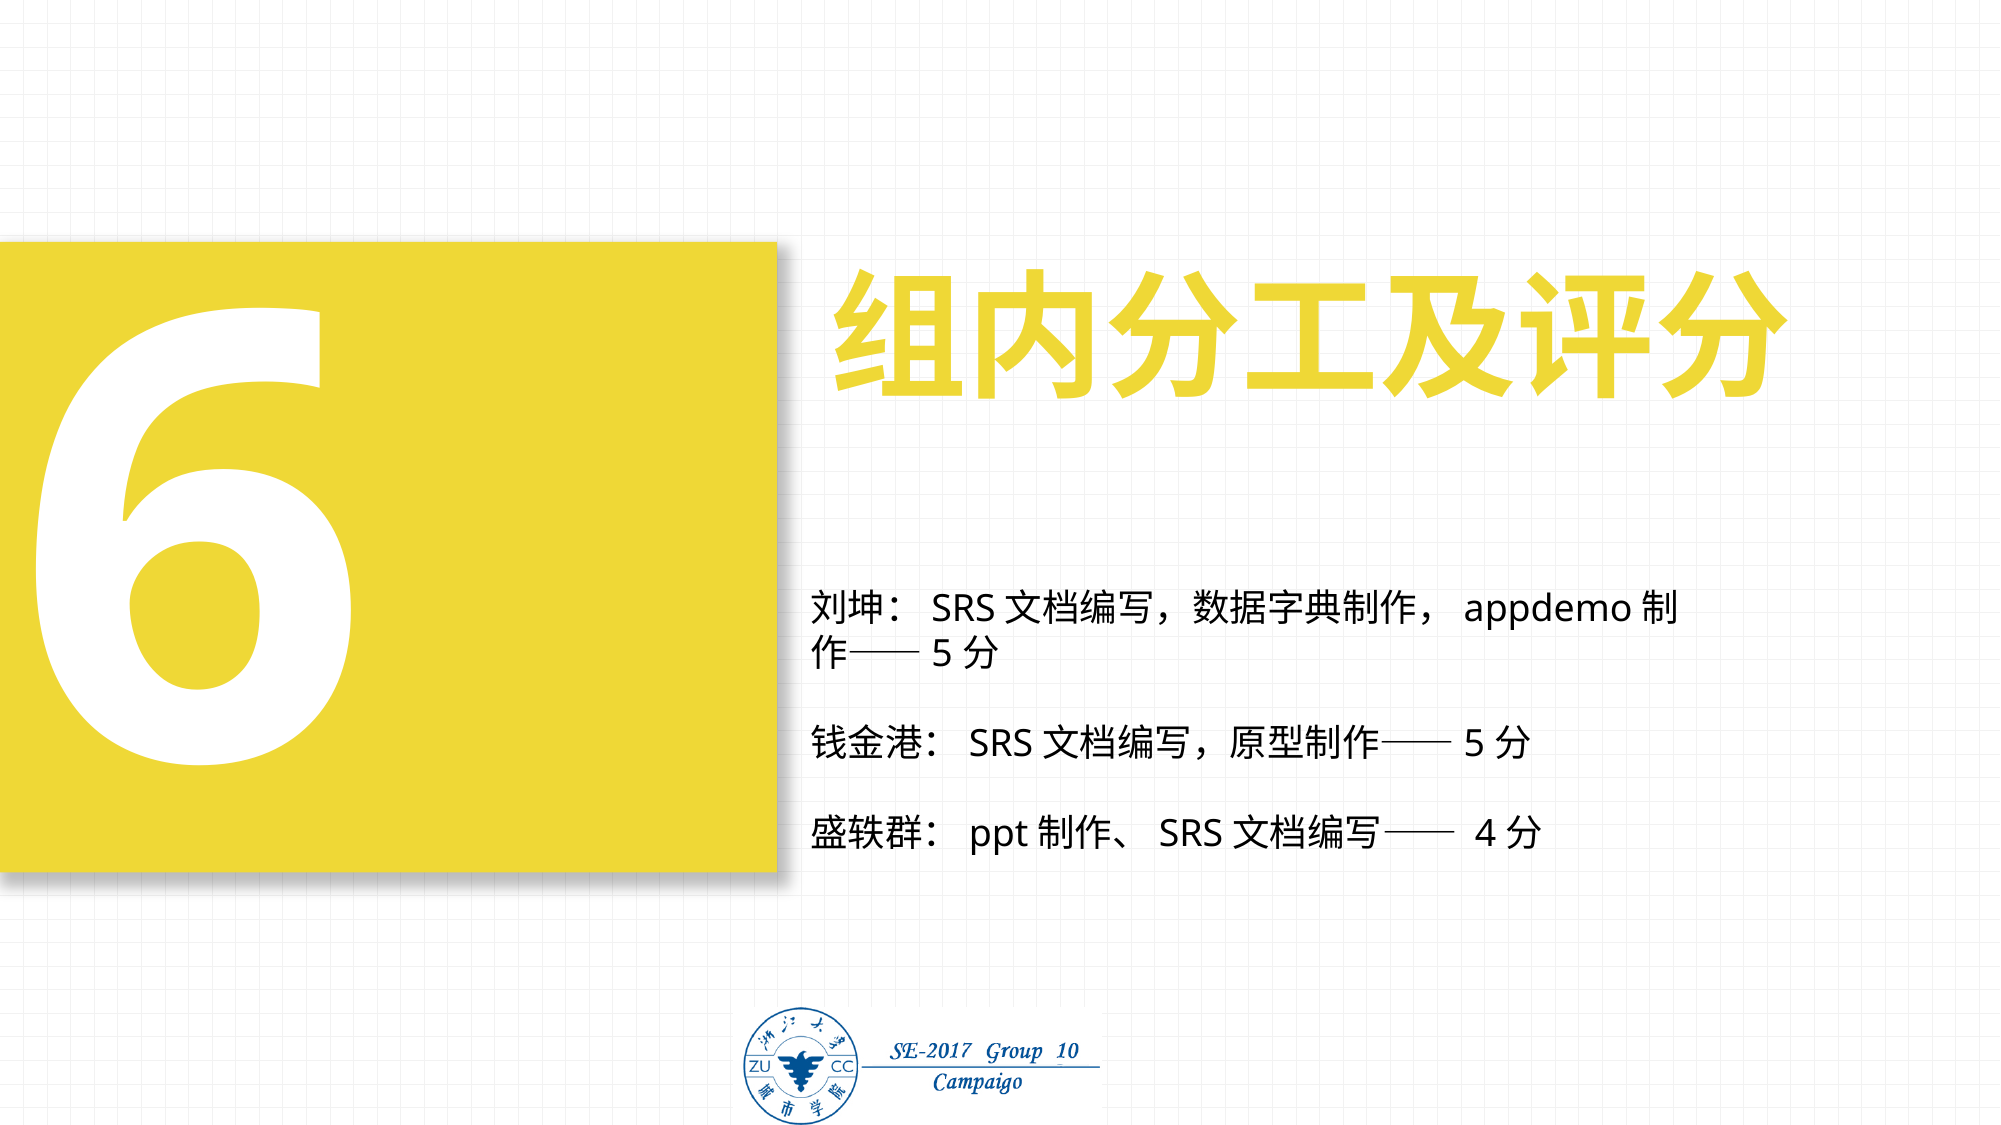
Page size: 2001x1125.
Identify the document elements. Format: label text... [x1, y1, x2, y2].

picture [733, 1007, 1102, 1125]
text_box 刘坤：SRS文档编写，数据字典制作，appdemo制作——5分 钱金港：SRS文档编写，原型制作——5分 盛轶群：ppt制作、SRS文档编写—— 4分 [795, 576, 1700, 862]
list 6 [0, 241, 777, 873]
list 组内分工及评分 [814, 241, 1914, 527]
